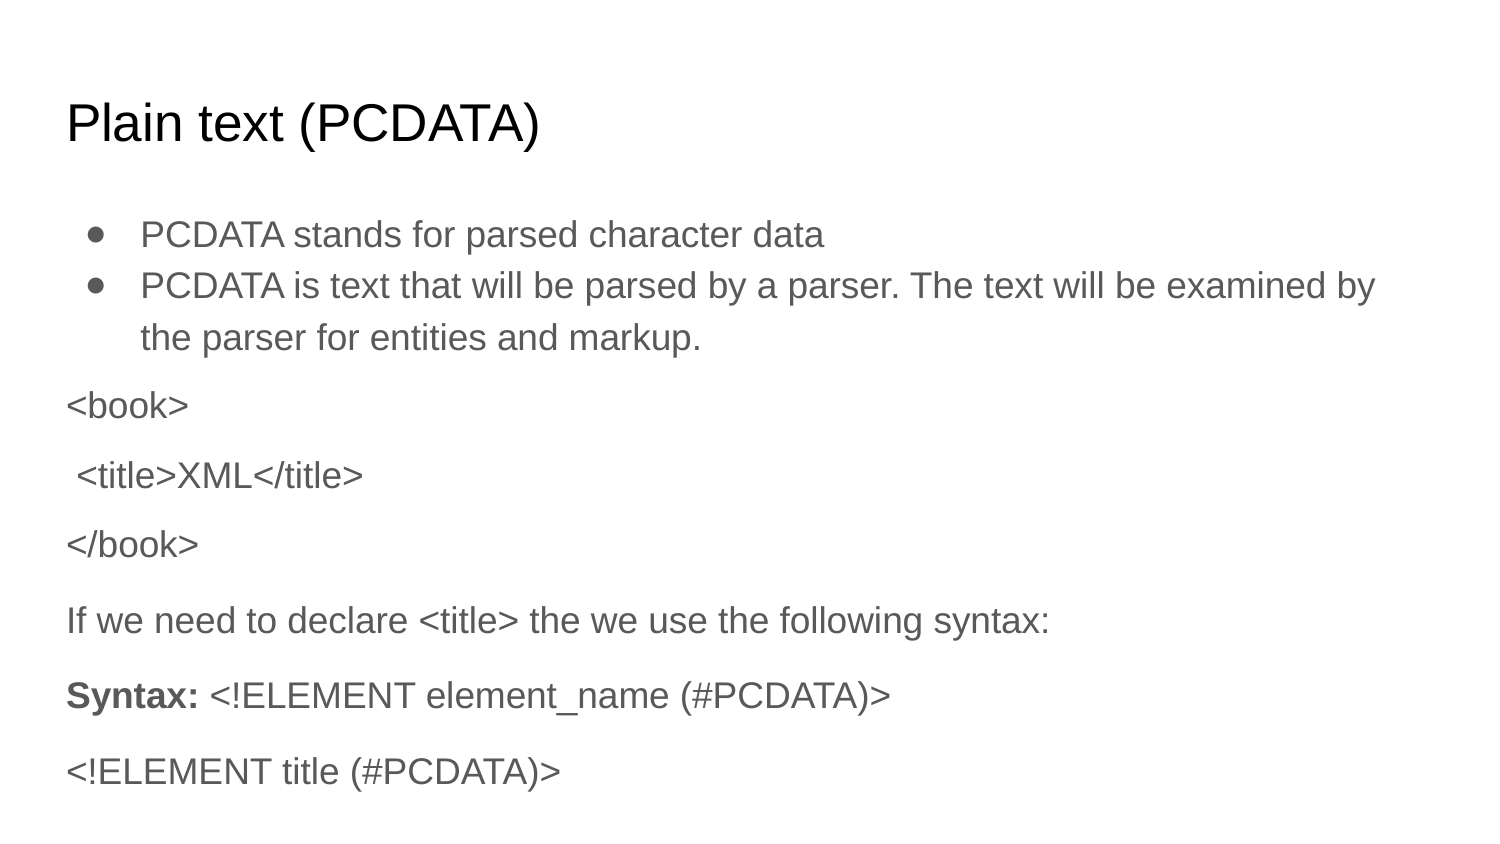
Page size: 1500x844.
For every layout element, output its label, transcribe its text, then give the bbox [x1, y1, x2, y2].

title Plain text (PCDATA) [51, 72, 1449, 167]
list PCDATA stands for parsed character data PCDATA is text that will be parsed by a parser. The text will be examined by the parser for entities and markup. <book> <title>XML</title> </book> If we need to declare <title> the we use the following syntax: Syntax: <!ELEMENT element_name (#PCDATA)> <!ELEMENT title (#PCDATA)> [51, 189, 1449, 808]
